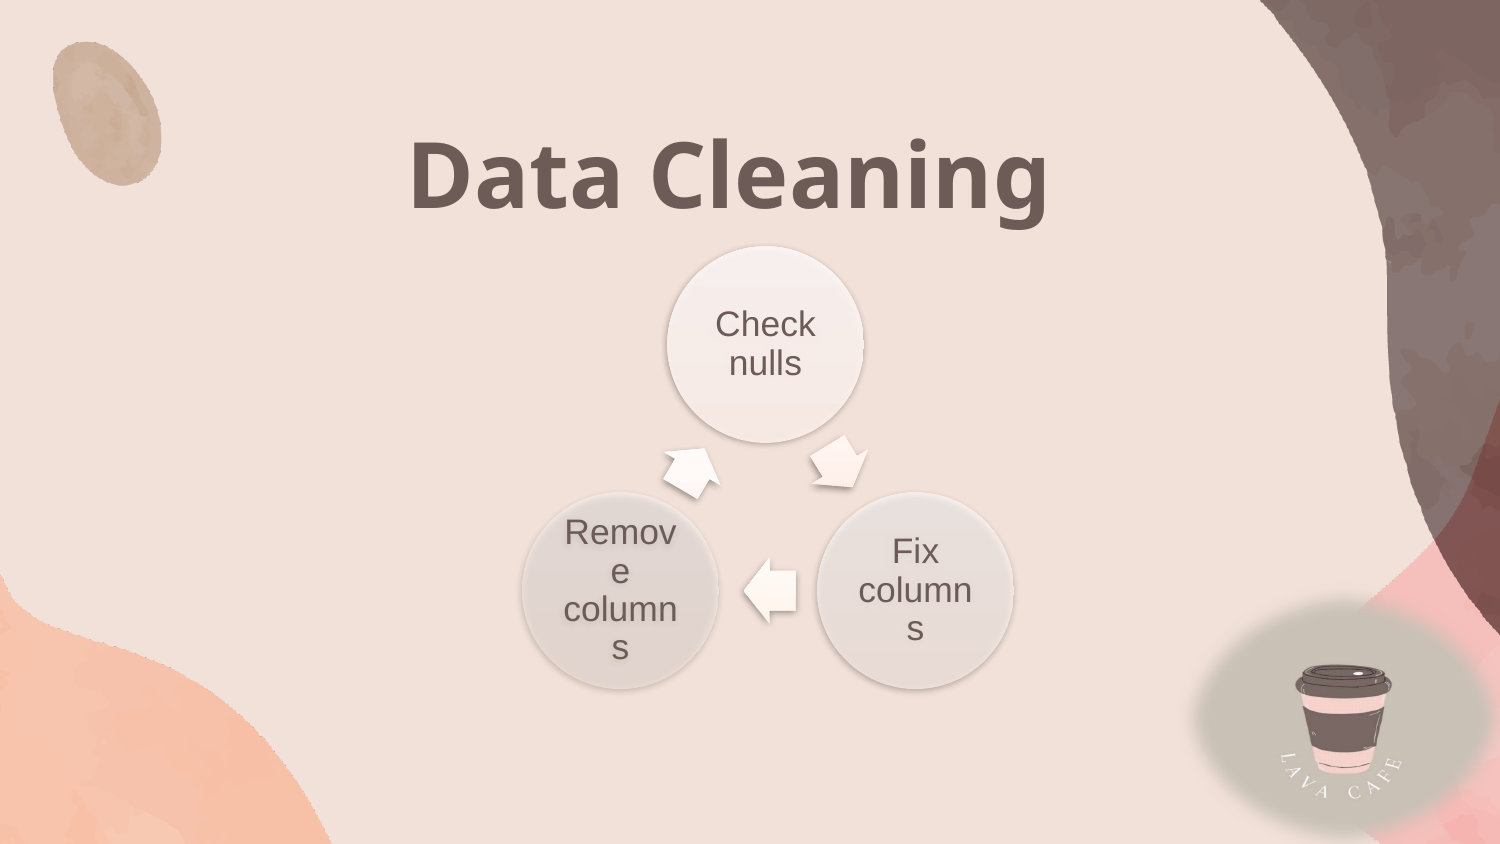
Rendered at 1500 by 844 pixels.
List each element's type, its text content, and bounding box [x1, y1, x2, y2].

title Data Cleaning [303, 102, 1155, 235]
picture [0, 0, 1500, 844]
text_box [225, 236, 1311, 690]
